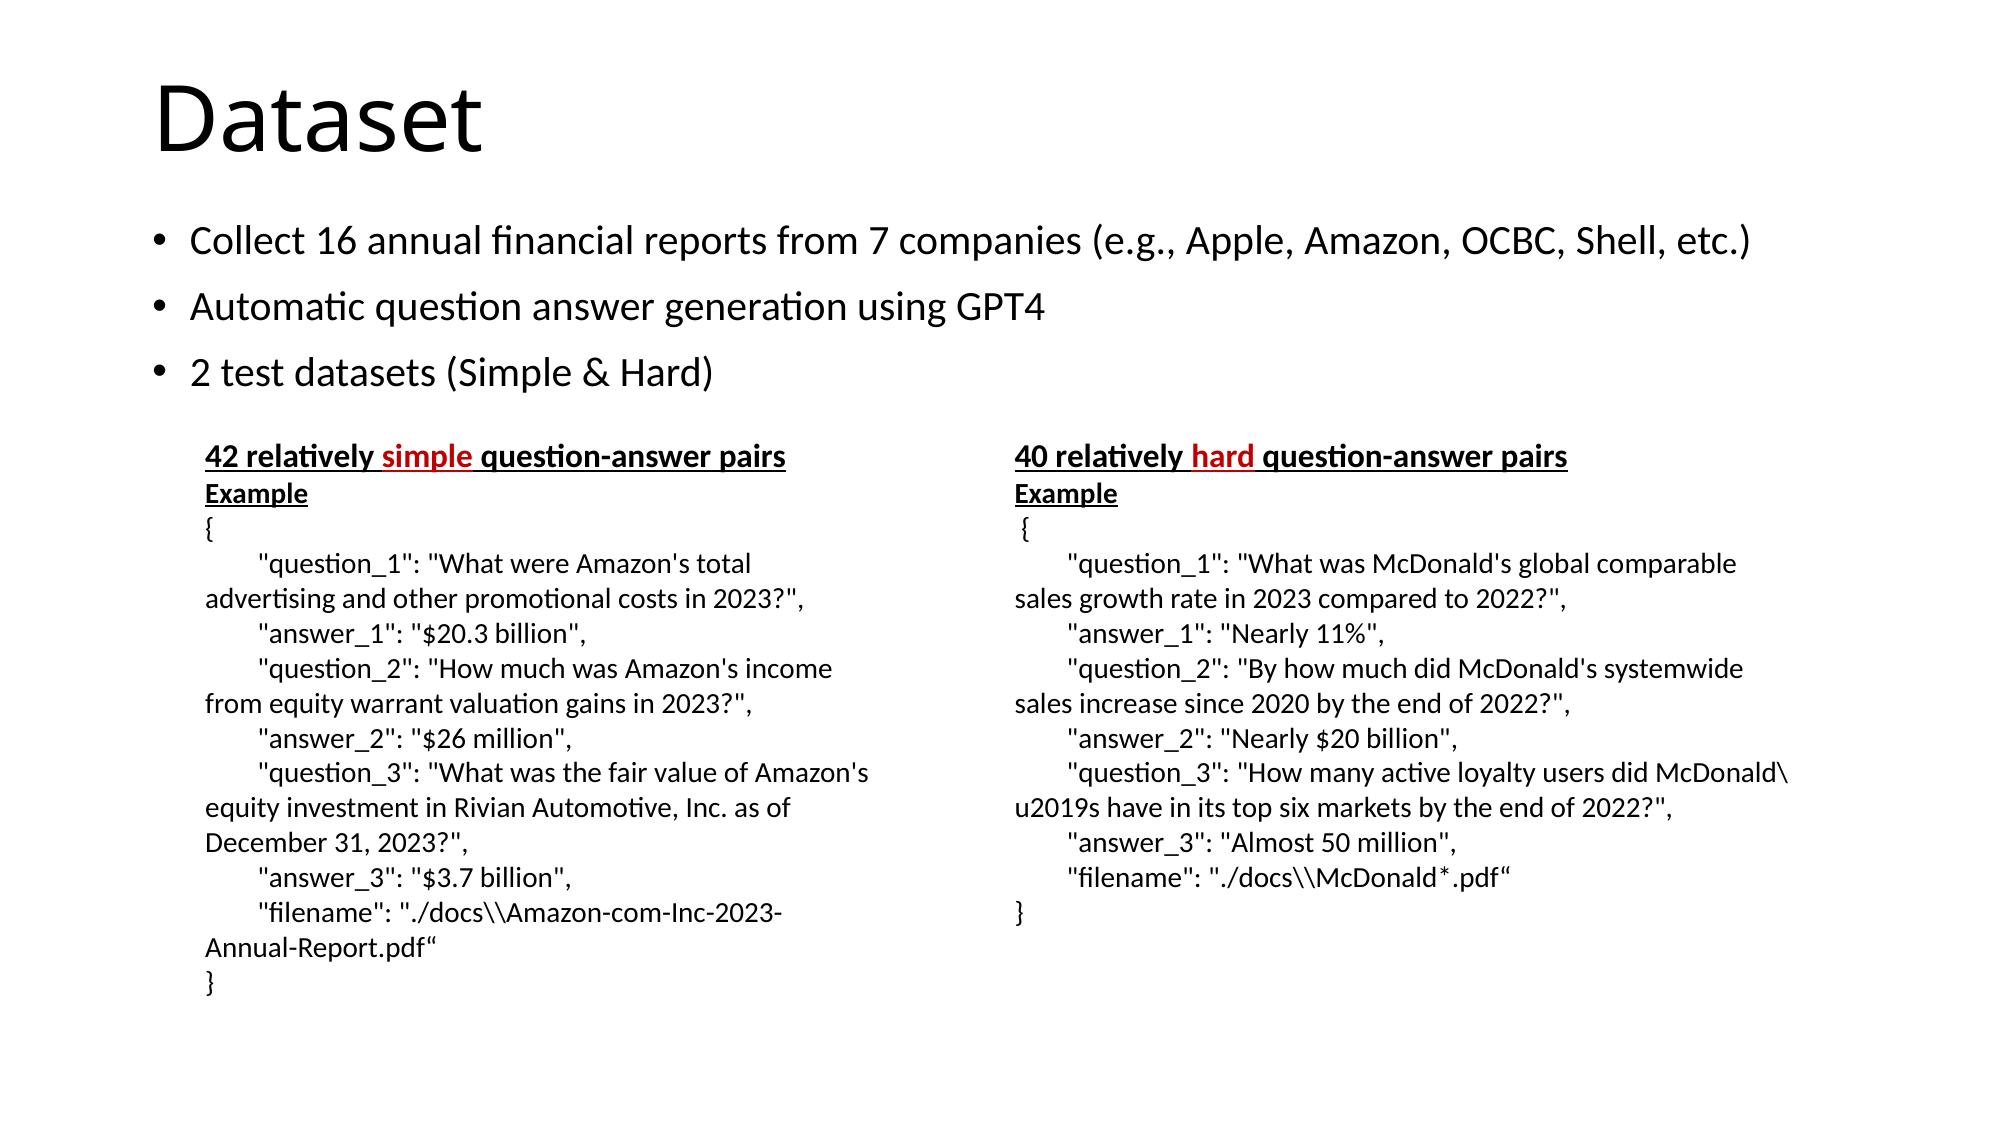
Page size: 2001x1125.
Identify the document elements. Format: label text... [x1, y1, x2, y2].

text_box 40 relatively hard question-answer pairs Example { "question_1": "What was McDonald's global comparable sales growth rate in 2023 compared to 2022?", "answer_1": "Nearly 11%", "question_2": "By how much did McDonald's systemwide sales increase since 2020 by the end of 2022?", "answer_2": "Nearly $20 billion", "question_3": "How many active loyalty users did McDonald\u2019s have in its top six markets by the end of 2022?", "answer_3": "Almost 50 million", "filename": "./docs\\McDonald*.pdf“ } [999, 426, 1810, 936]
text_box 42 relatively simple question-answer pairs Example { "question_1": "What were Amazon's total advertising and other promotional costs in 2023?", "answer_1": "$20.3 billion", "question_2": "How much was Amazon's income from equity warrant valuation gains in 2023?", "answer_2": "$26 million", "question_3": "What was the fair value of Amazon's equity investment in Rivian Automotive, Inc. as of December 31, 2023?", "answer_3": "$3.7 billion", "filename": "./docs\\Amazon-com-Inc-2023-Annual-Report.pdf“ } [190, 426, 889, 1006]
title Dataset [137, 59, 1863, 184]
list Collect 16 annual financial reports from 7 companies (e.g., Apple, Amazon, OCBC, Shell, etc.) Automatic question answer generation using GPT4 2 test datasets (Simple & Hard) [137, 211, 1863, 415]
